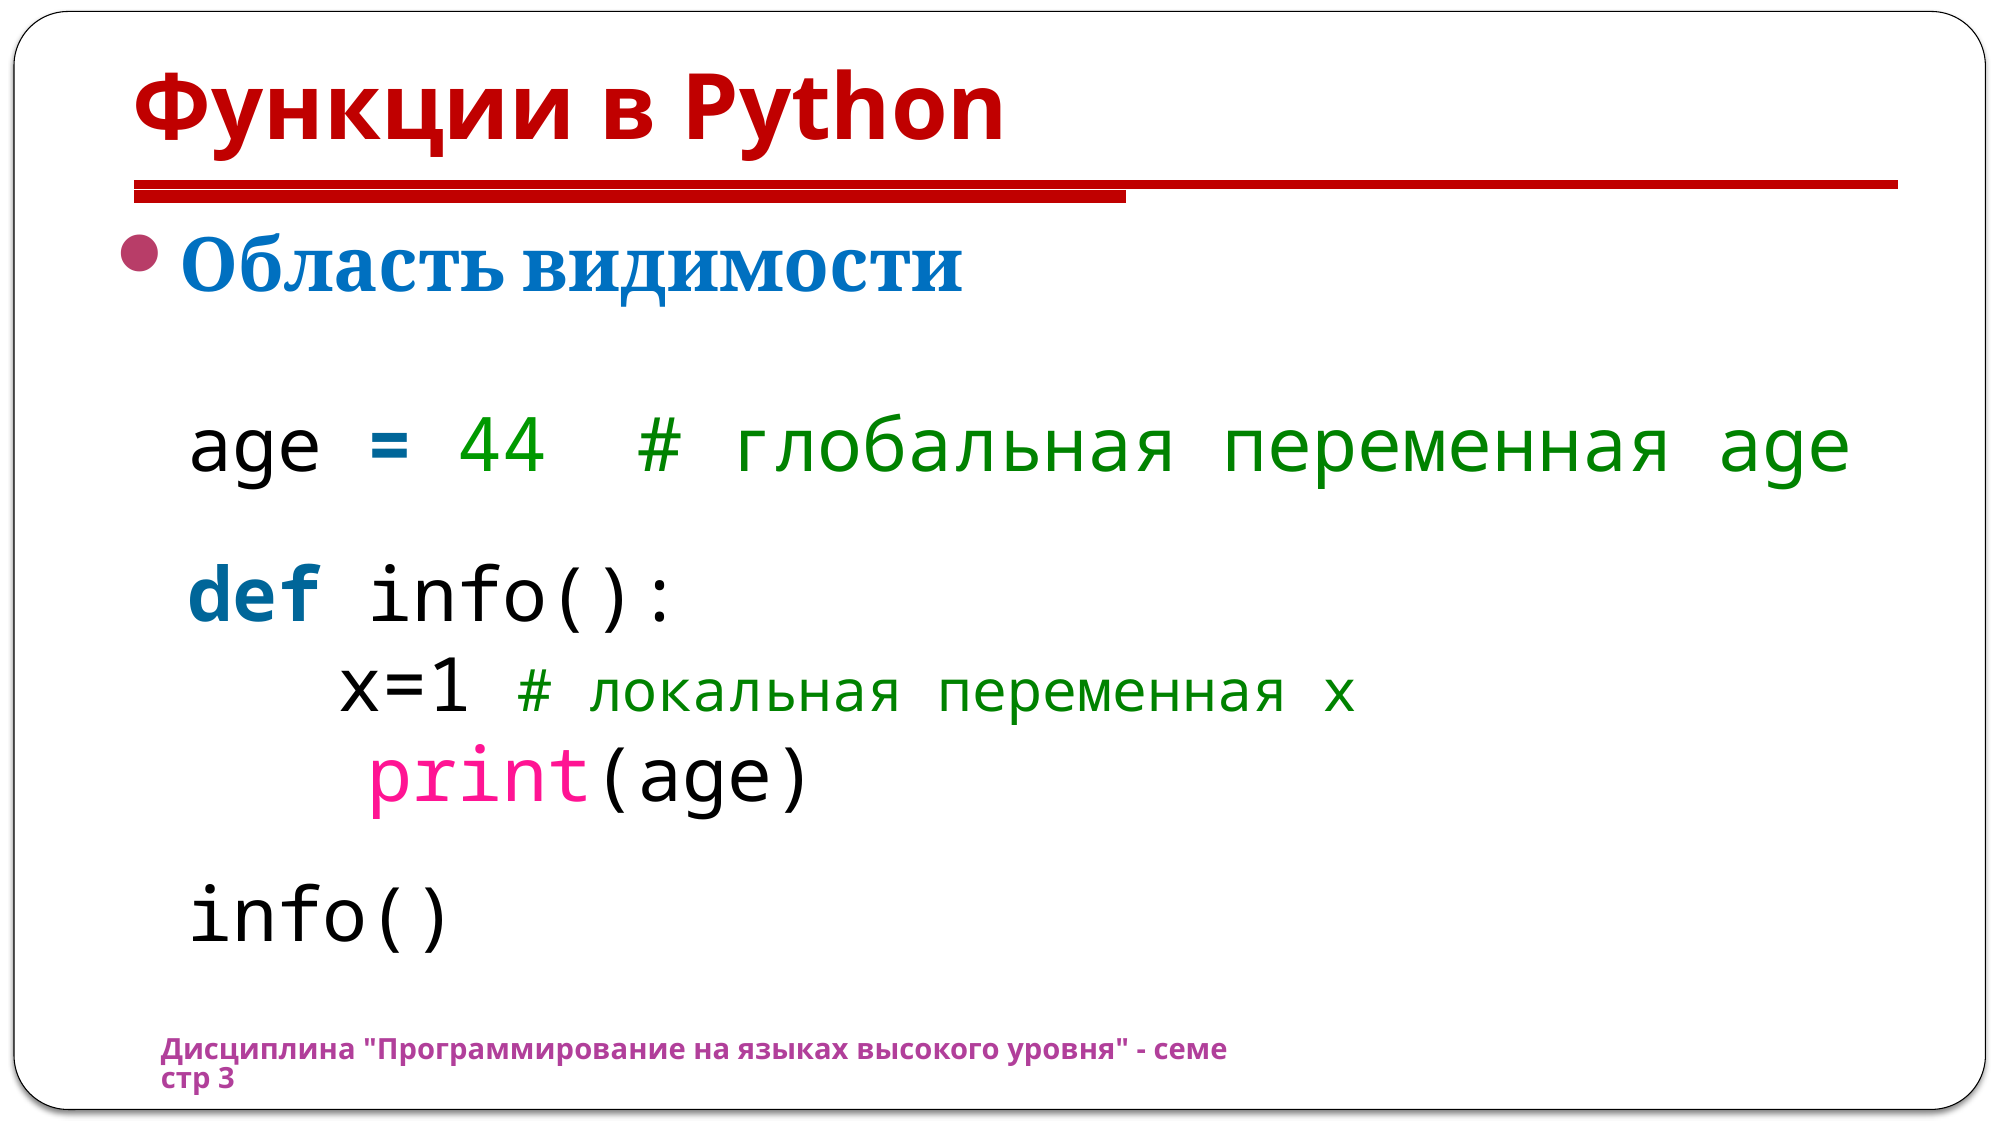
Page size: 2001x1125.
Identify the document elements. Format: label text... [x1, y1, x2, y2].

footer Дисциплина "Программирование на языках высокого уровня" - семестр 3 [145, 1012, 1257, 1088]
text_box age = 44 # глобальная переменная age def info(): x=1 # локальная переменная x print(age) info() [172, 388, 2000, 964]
title Функции в Python [117, 21, 1914, 173]
list Область видимости [100, 209, 1914, 330]
